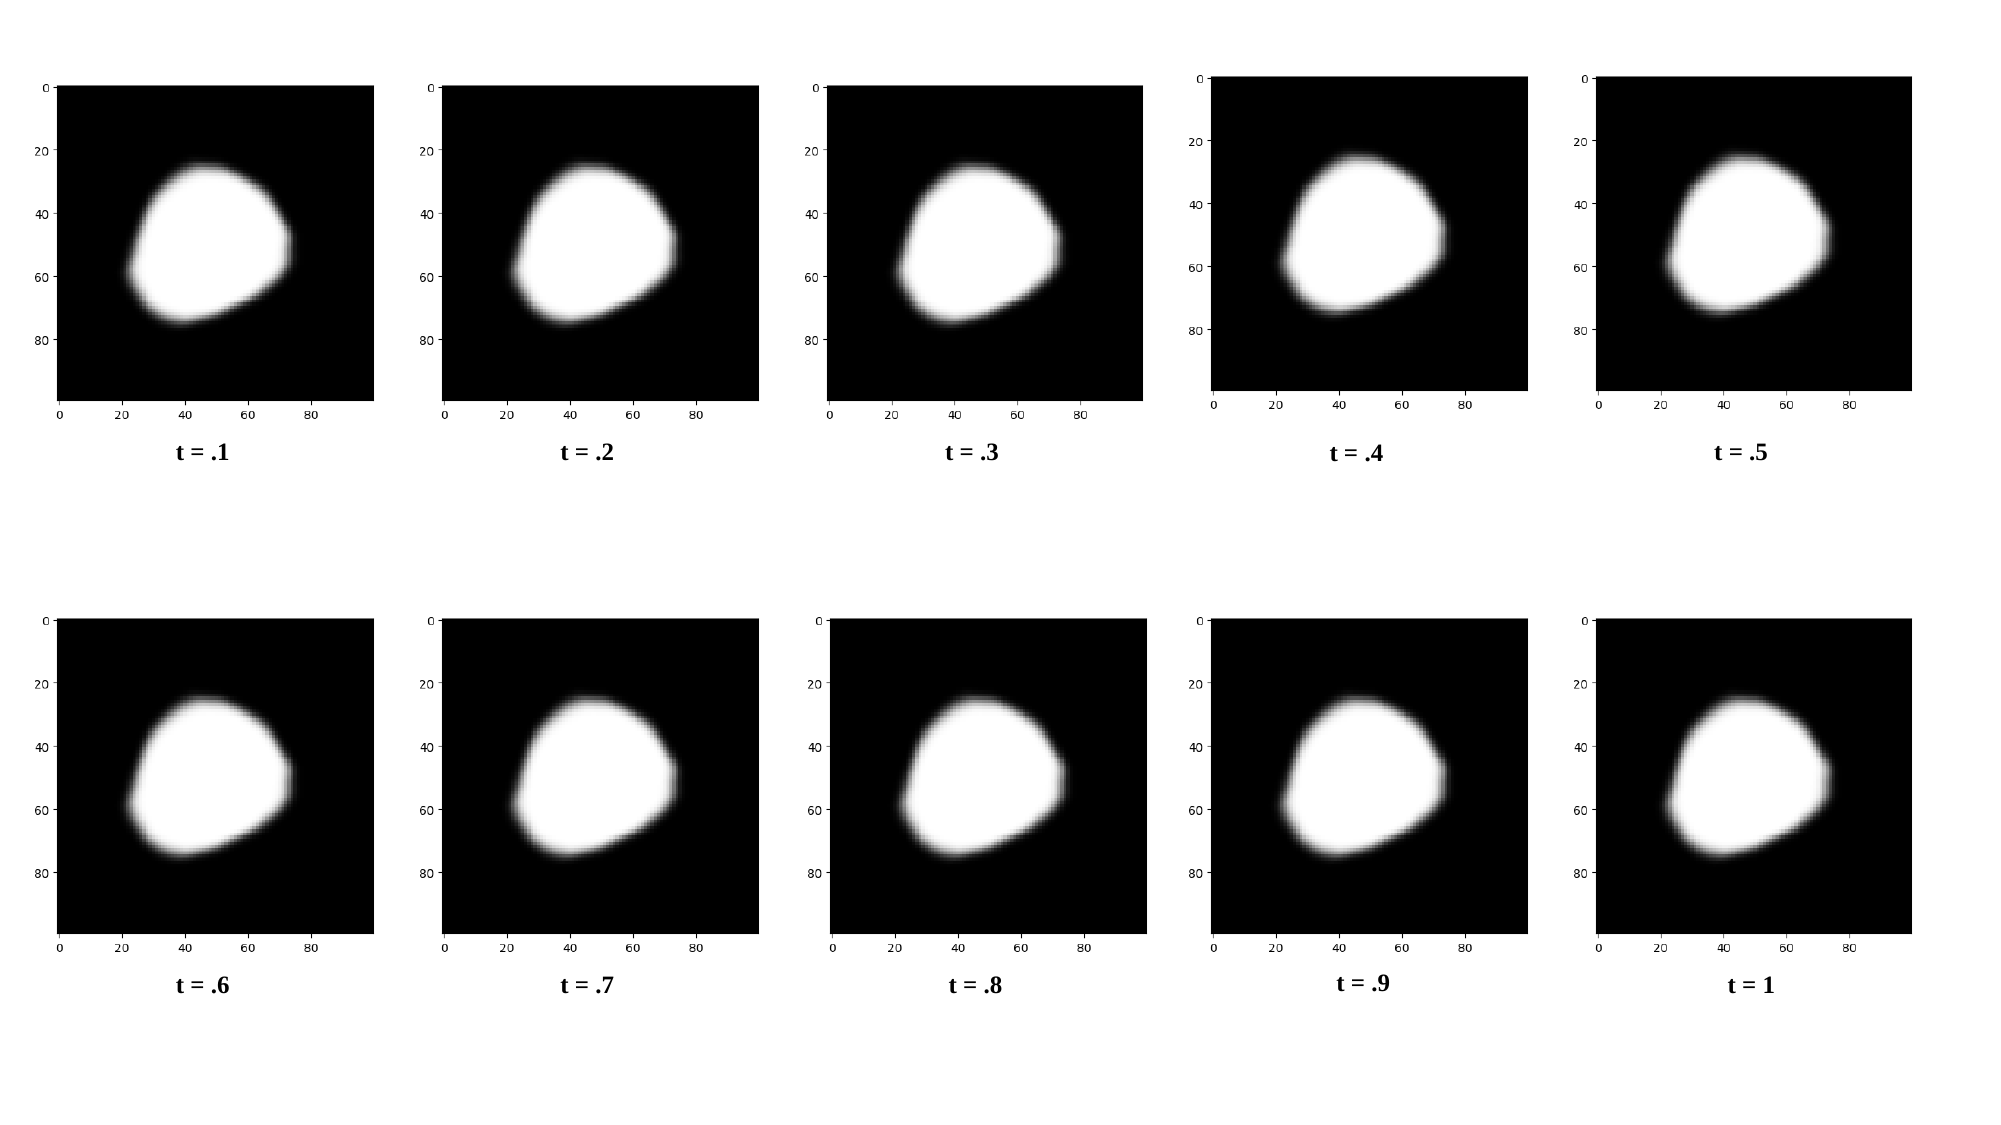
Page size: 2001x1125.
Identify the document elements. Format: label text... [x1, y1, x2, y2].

text_box t = .6 [143, 963, 262, 1007]
picture [797, 607, 1153, 963]
picture [1179, 64, 1534, 420]
text_box t = .3 [913, 429, 1031, 474]
text_box t = .7 [528, 963, 647, 1007]
text_box t = .1 [143, 429, 262, 474]
text_box t = .4 [1297, 428, 1416, 474]
picture [1563, 64, 1919, 420]
picture [409, 607, 765, 963]
text_box t = .9 [1304, 963, 1423, 1004]
picture [1563, 607, 1919, 963]
picture [1179, 607, 1534, 963]
text_box t = .8 [916, 963, 1035, 1007]
text_box t = 1 [1692, 963, 1811, 1007]
picture [409, 74, 765, 429]
text_box t = .2 [528, 429, 647, 474]
picture [25, 74, 381, 429]
text_box t = .5 [1682, 428, 1800, 474]
picture [25, 607, 381, 963]
picture [794, 74, 1150, 429]
